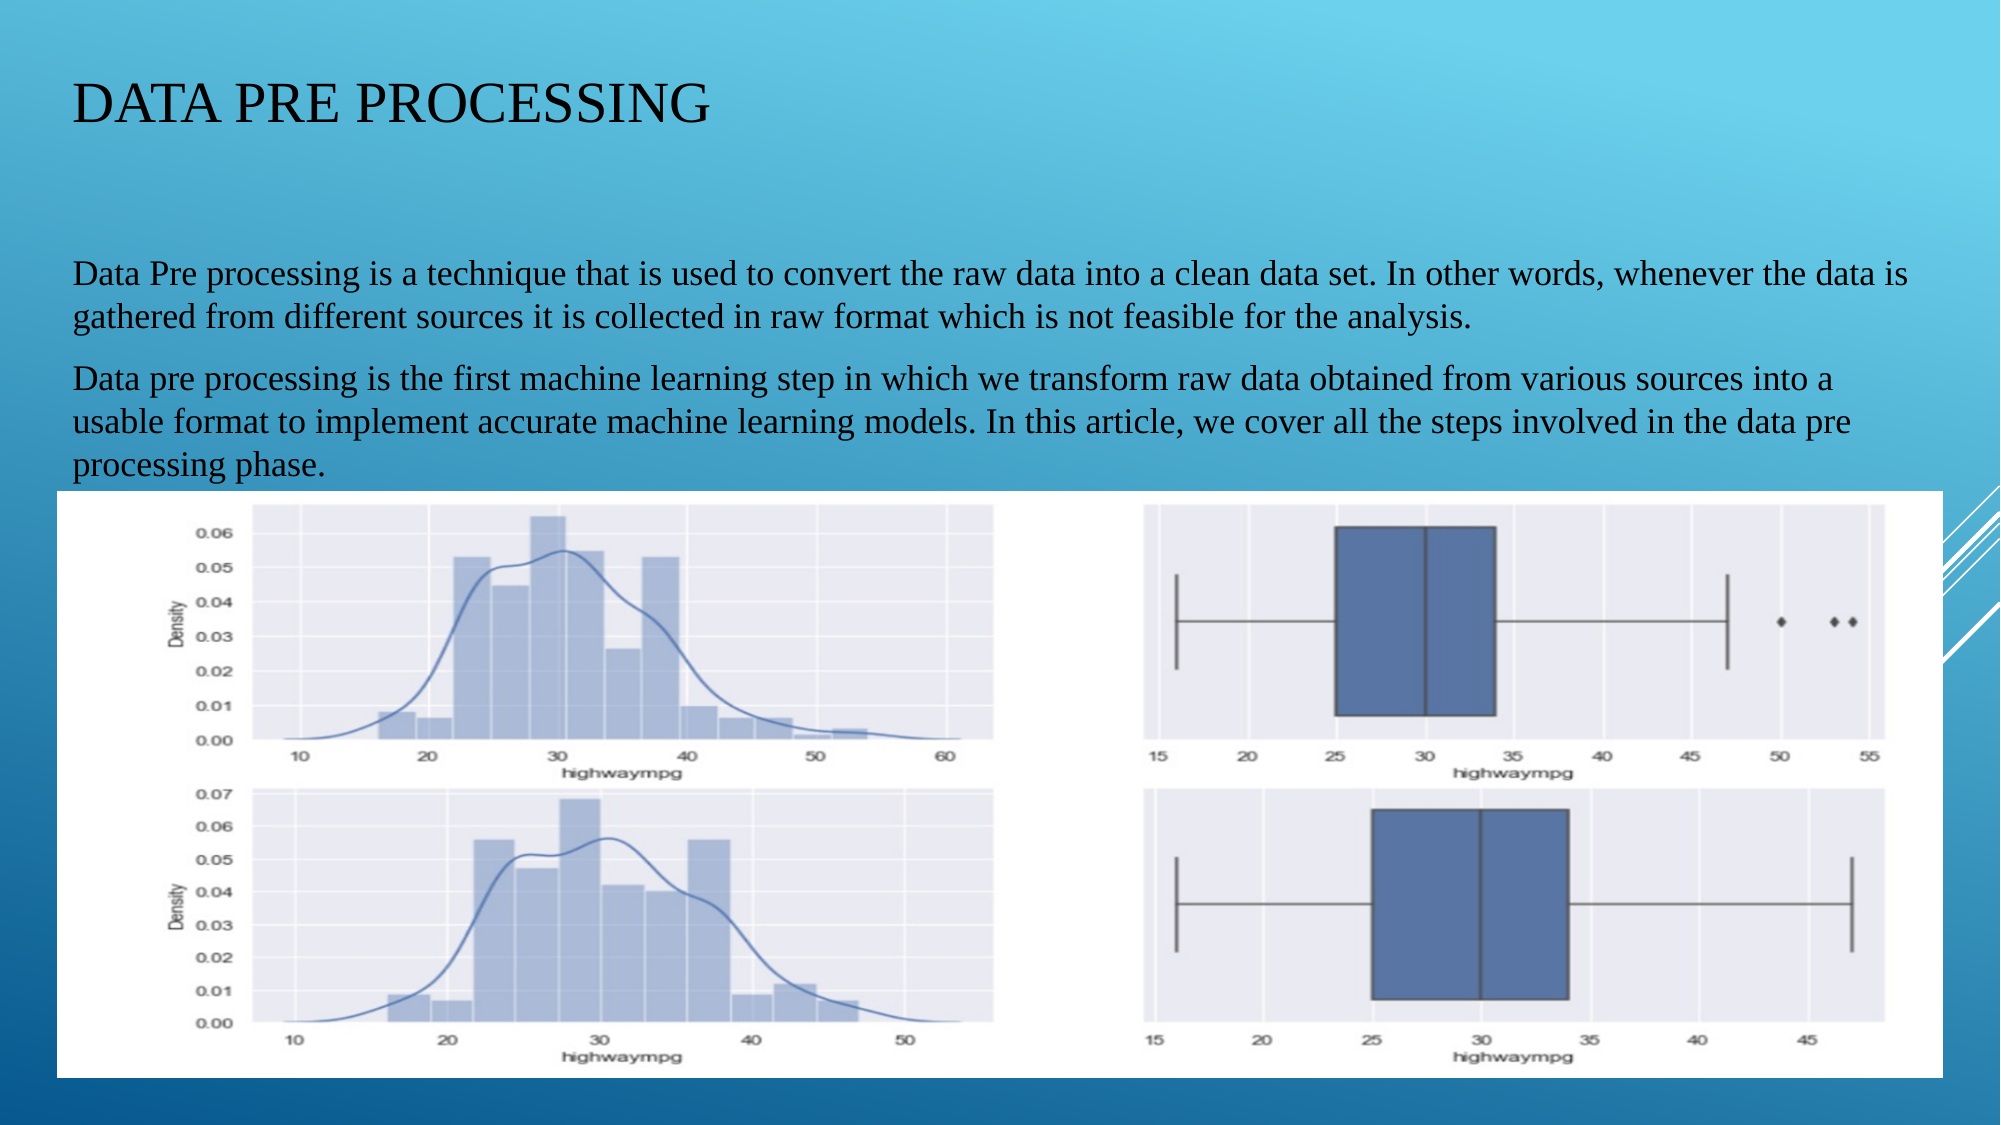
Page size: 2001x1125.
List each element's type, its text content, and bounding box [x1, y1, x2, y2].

list Data Pre processing is a technique that is used to convert the raw data into a clean data set. In other words, whenever the data is gathered from different sources it is collected in raw format which is not feasible for the analysis. Data pre processing is the first machine learning step in which we transform raw data obtained from various sources into a usable format to implement accurate machine learning models. In this article, we cover all the steps involved in the data pre processing phase. [57, 183, 1943, 491]
picture [57, 491, 1943, 1079]
title Data Pre processing [57, 47, 1763, 183]
